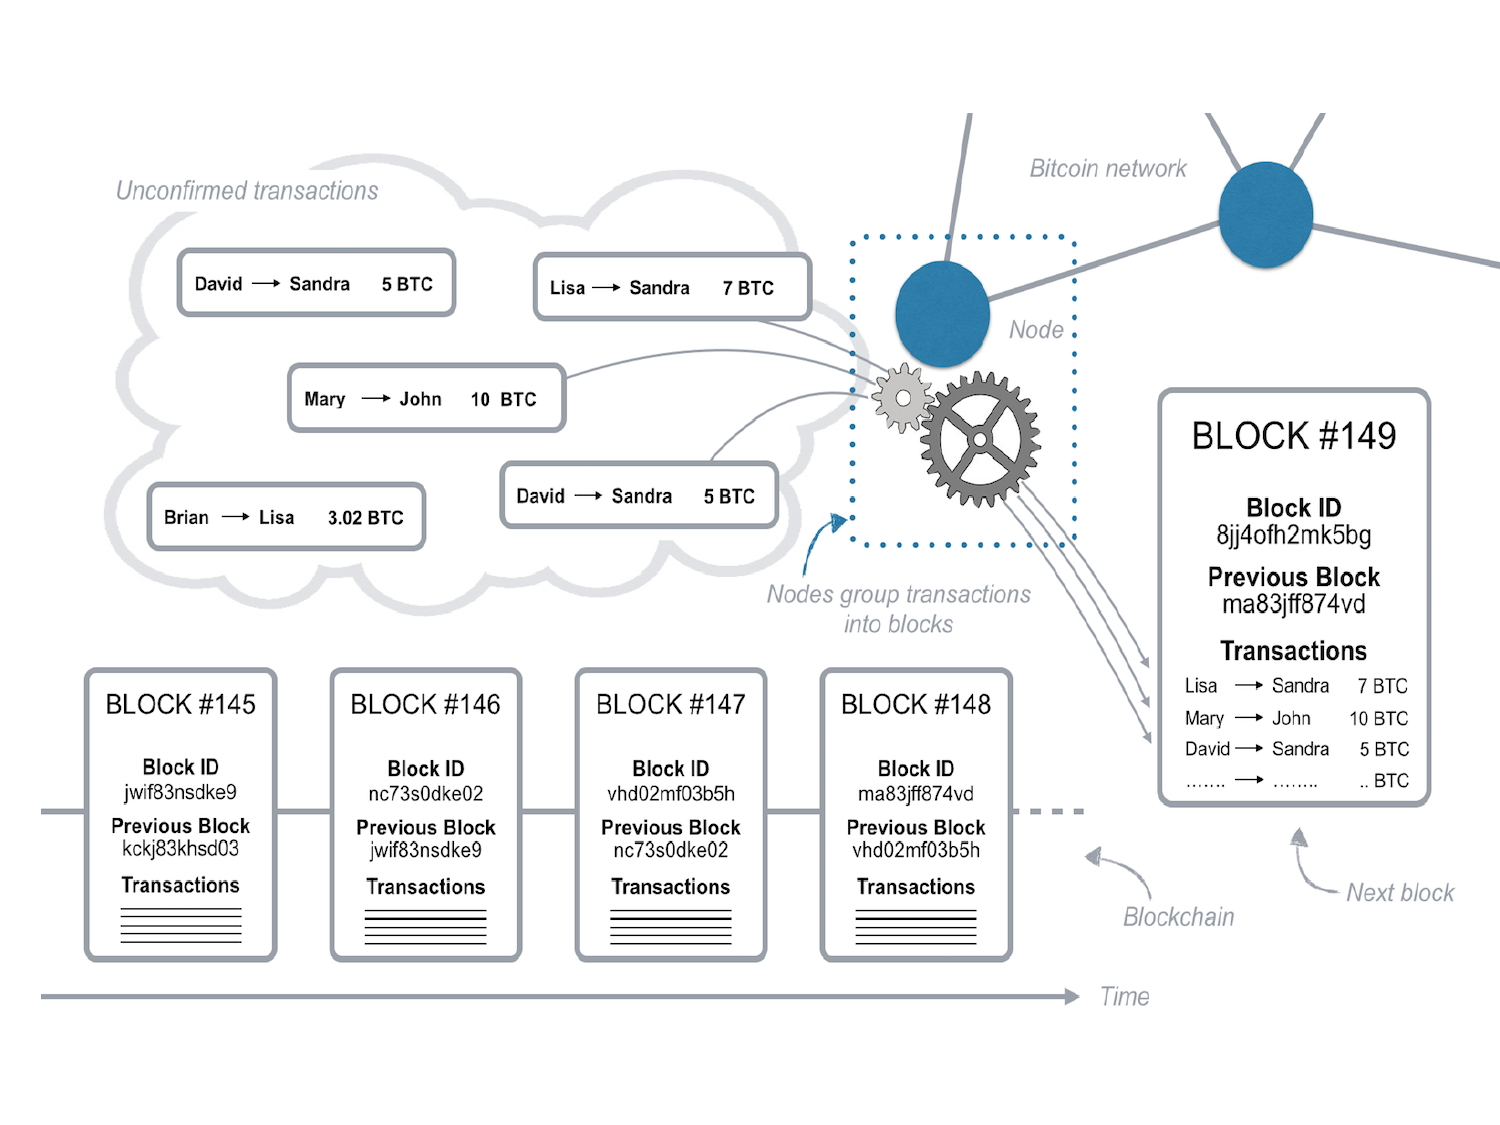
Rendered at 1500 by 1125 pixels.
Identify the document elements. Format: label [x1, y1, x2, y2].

picture [41, 113, 1500, 1036]
